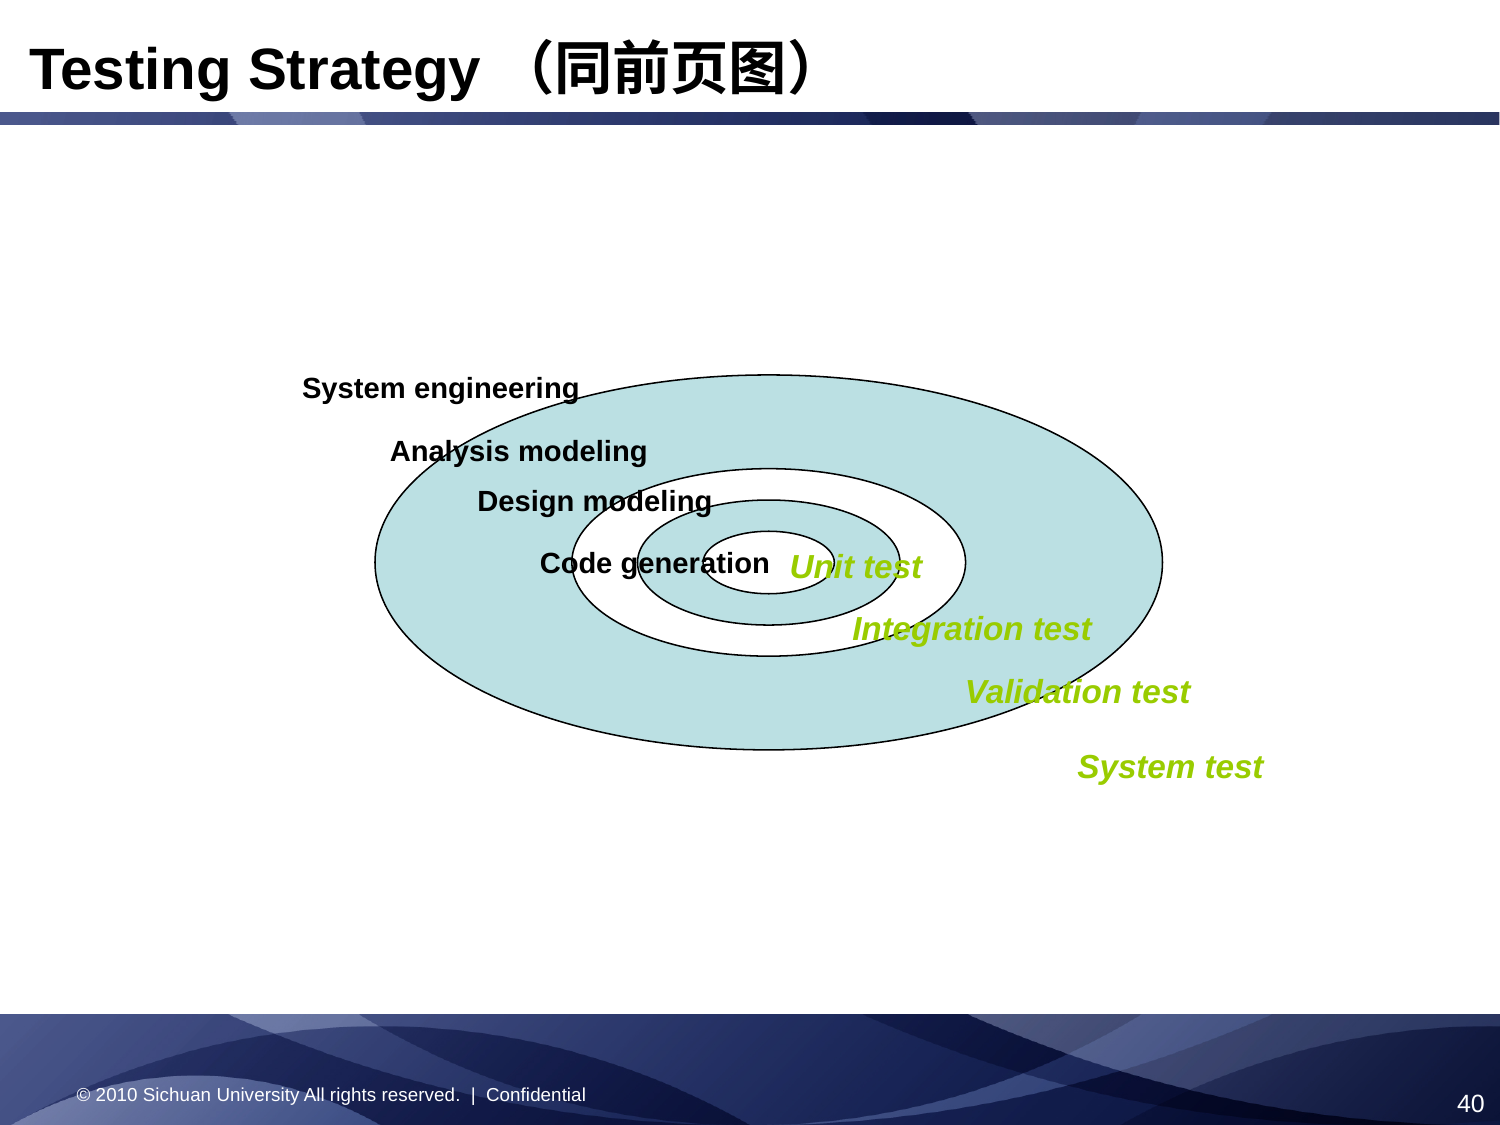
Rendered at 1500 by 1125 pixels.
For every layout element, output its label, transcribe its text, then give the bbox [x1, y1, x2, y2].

text_box Analysis modeling [374, 424, 688, 475]
text_box Validation test [949, 662, 1263, 718]
picture [0, 112, 1500, 125]
text_box Integration test [837, 599, 1150, 655]
text_box [375, 475, 1112, 750]
text_box Design modeling [462, 474, 775, 525]
text_box Code generation [524, 537, 774, 588]
text_box [648, 588, 884, 626]
text_box [503, 374, 1163, 610]
text_box © 2010 Sichuan University All rights reserved. | Confidential [0, 1062, 663, 1113]
text_box [1187, 1087, 1500, 1125]
text_box System test [1062, 737, 1375, 793]
text_box Unit test [774, 537, 1088, 593]
text_box [648, 500, 889, 537]
picture [0, 1014, 1500, 1125]
text_box System engineering [287, 362, 600, 413]
title Testing Strategy（同前页图） [14, 18, 932, 114]
